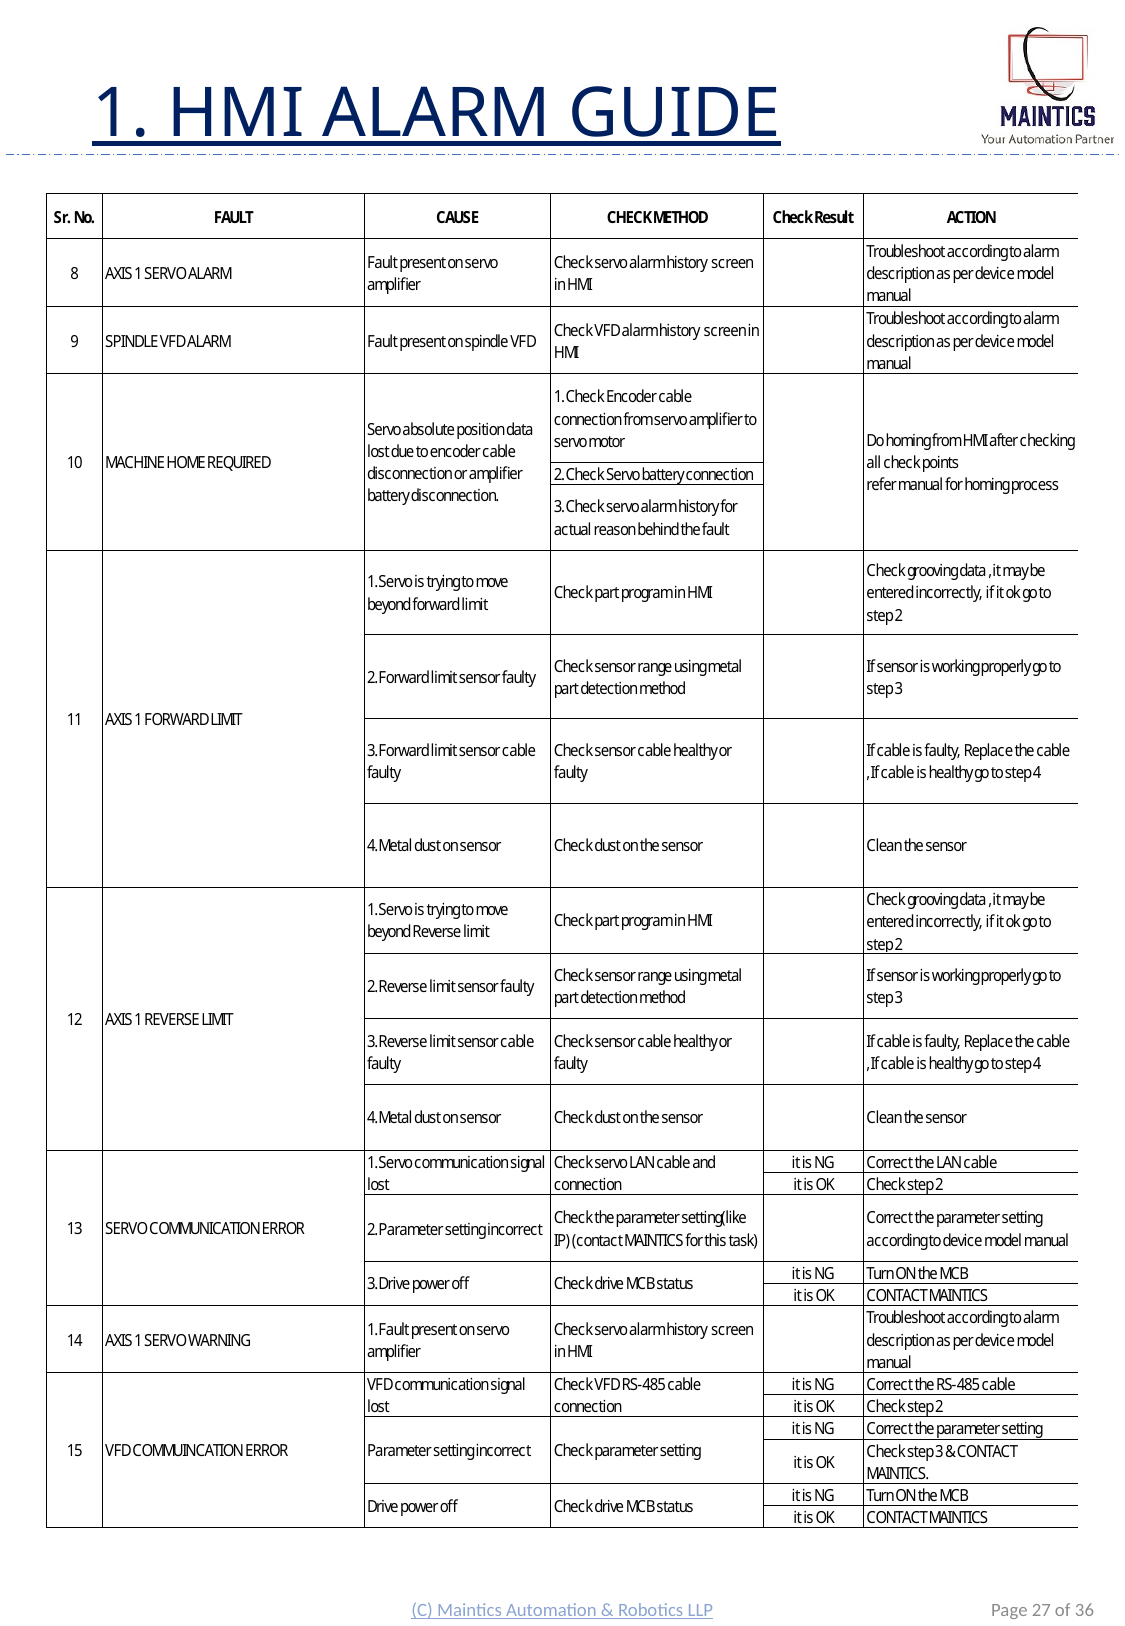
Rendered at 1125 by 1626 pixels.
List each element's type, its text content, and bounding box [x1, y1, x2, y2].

slide_number Page 27 of 36 [963, 1592, 1114, 1625]
picture [981, 27, 1114, 146]
footer (C) Maintics Automation & Robotics LLP [372, 1592, 753, 1625]
picture [46, 193, 1079, 1529]
text_box 1. HMI ALARM GUIDE [77, 69, 1048, 161]
